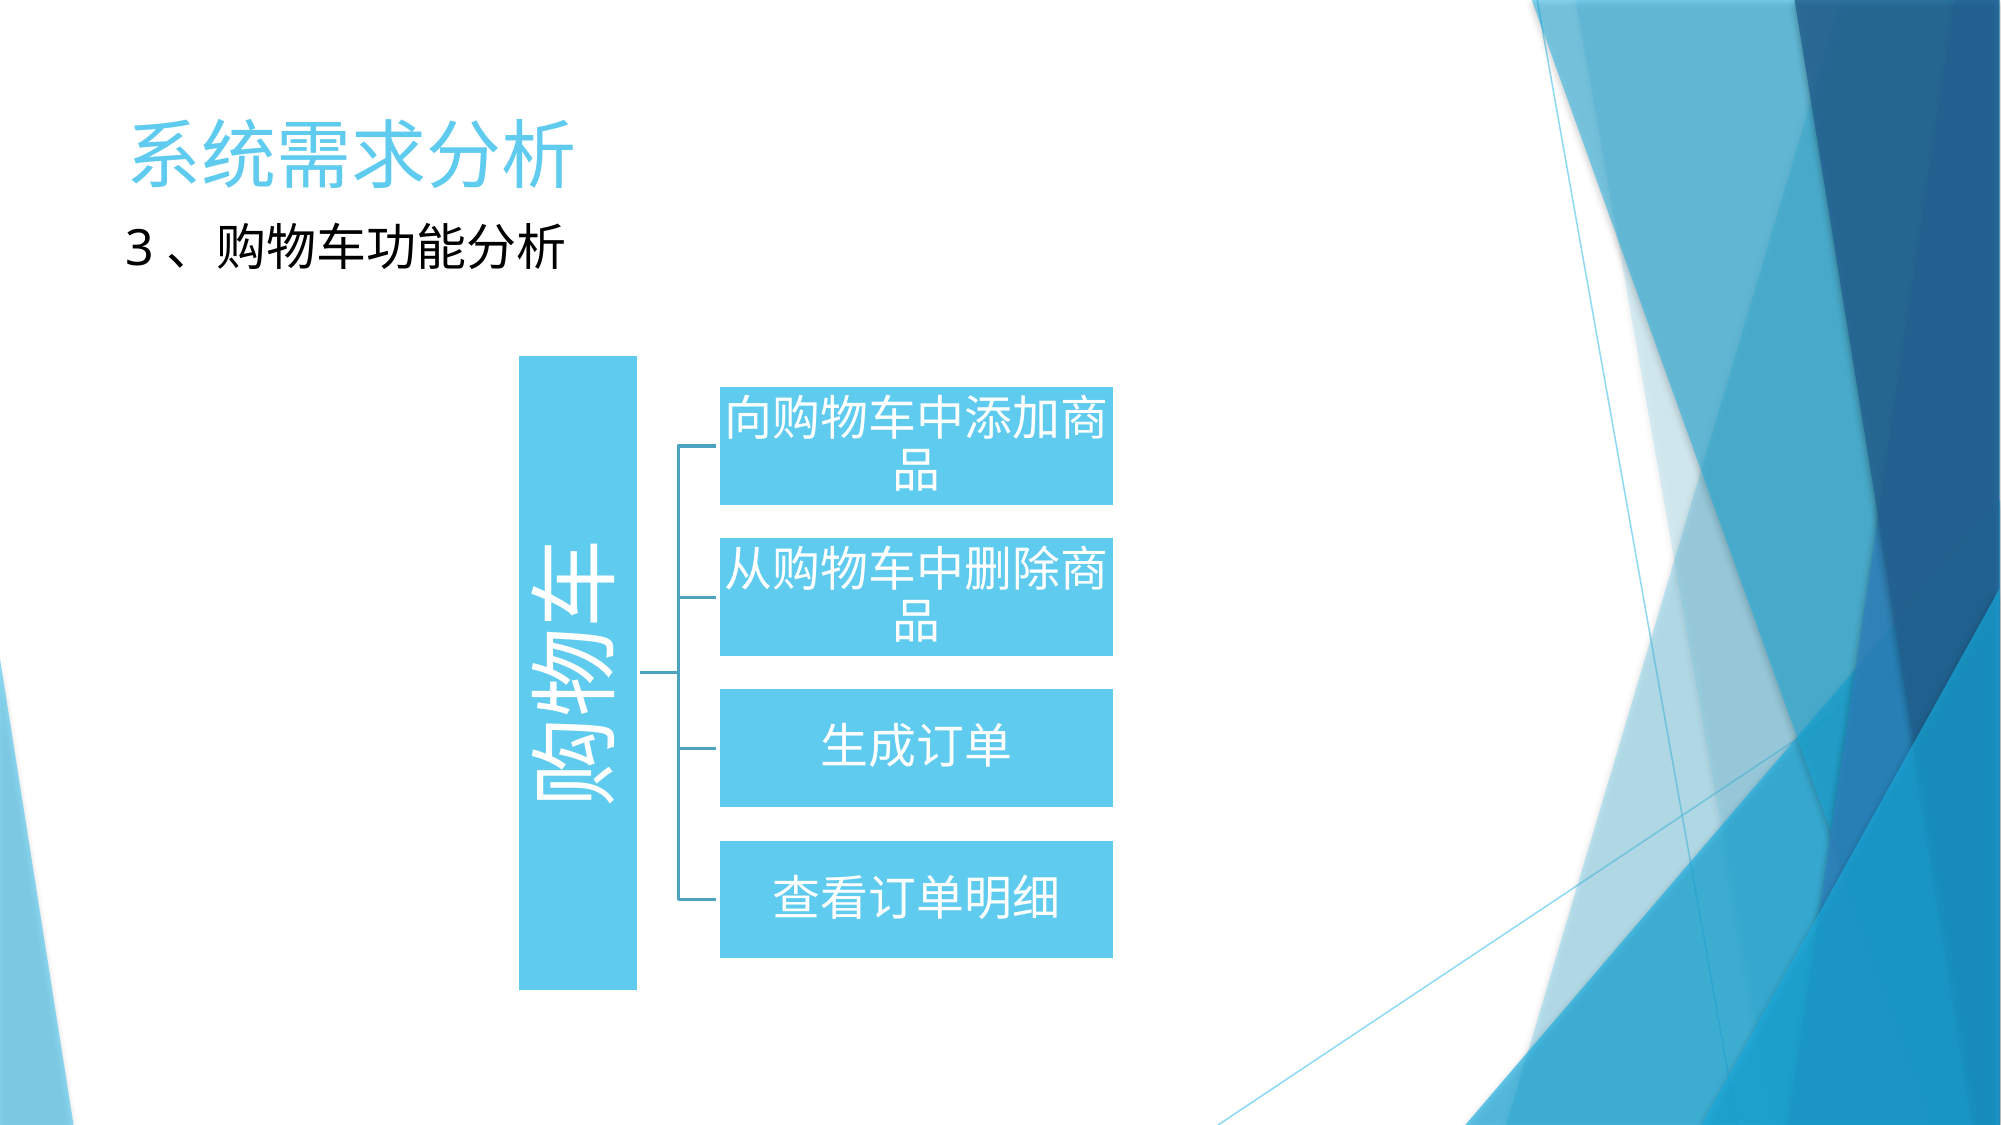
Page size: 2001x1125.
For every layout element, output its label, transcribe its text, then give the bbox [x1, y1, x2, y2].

title 系统需求分析 [111, 99, 1522, 317]
text_box 3、购物车功能分析 [111, 208, 657, 283]
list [110, 353, 1522, 992]
